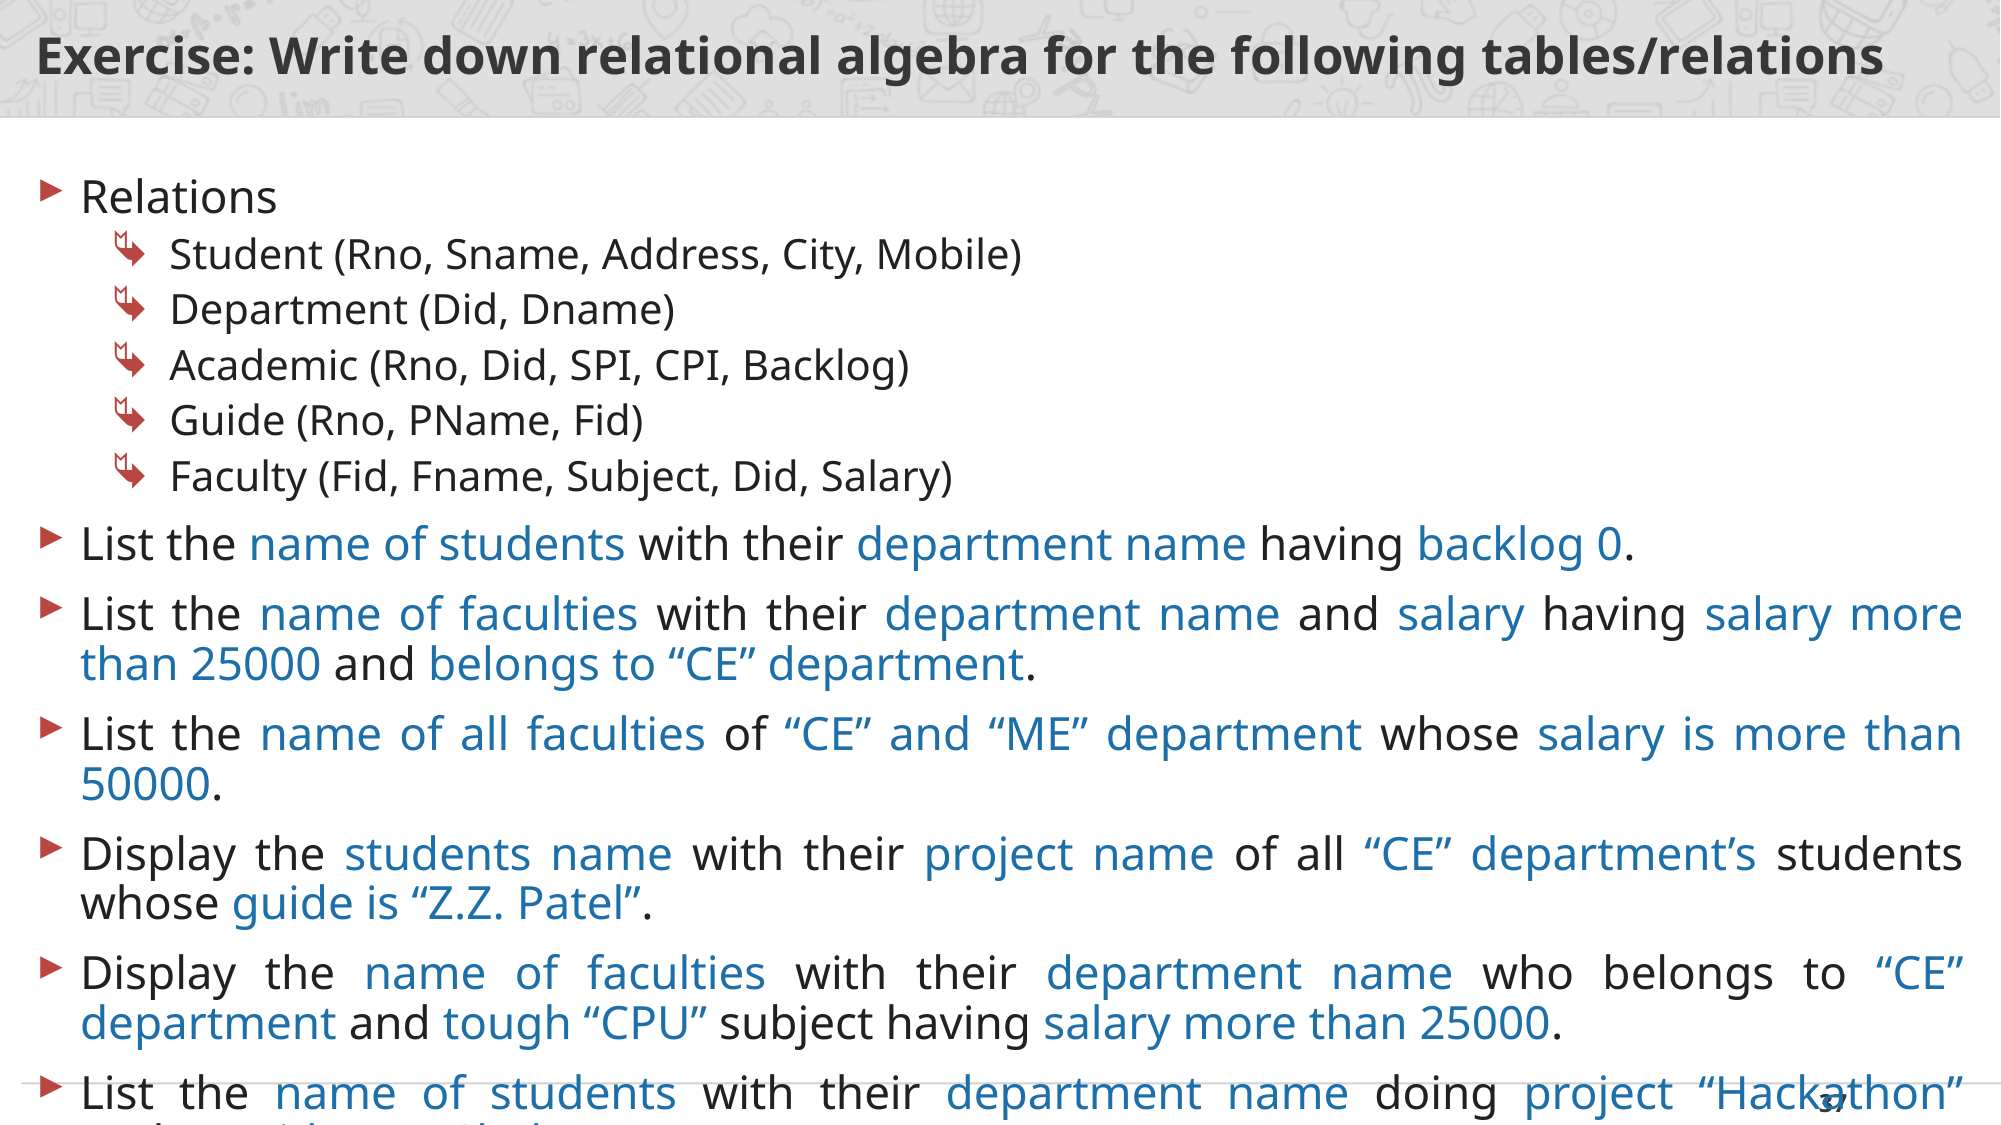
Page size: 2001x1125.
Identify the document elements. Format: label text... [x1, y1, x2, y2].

list Relations Student (Rno, Sname, Address, City, Mobile) Department (Did, Dname) Academic (Rno, Did, SPI, CPI, Backlog) Guide (Rno, PName, Fid) Faculty (Fid, Fname, Subject, Did, Salary) List the name of students with their department name having backlog 0. List the name of faculties with their department name and salary having salary more than 25000 and belongs to “CE” department. List the name of all faculties of “CE” and “ME” department whose salary is more than 50000. Display the students name with their project name of all “CE” department’s students whose guide is “Z.Z. Patel”. Display the name of faculties with their department name who belongs to “CE” department and tough “CPU” subject having salary more than 25000. List the name of students with their department name doing project “Hackathon” under guide “I. I. Shah”. [21, 166, 1979, 1084]
title Exercise: Write down relational algebra for the following tables/relations [0, 0, 2000, 117]
